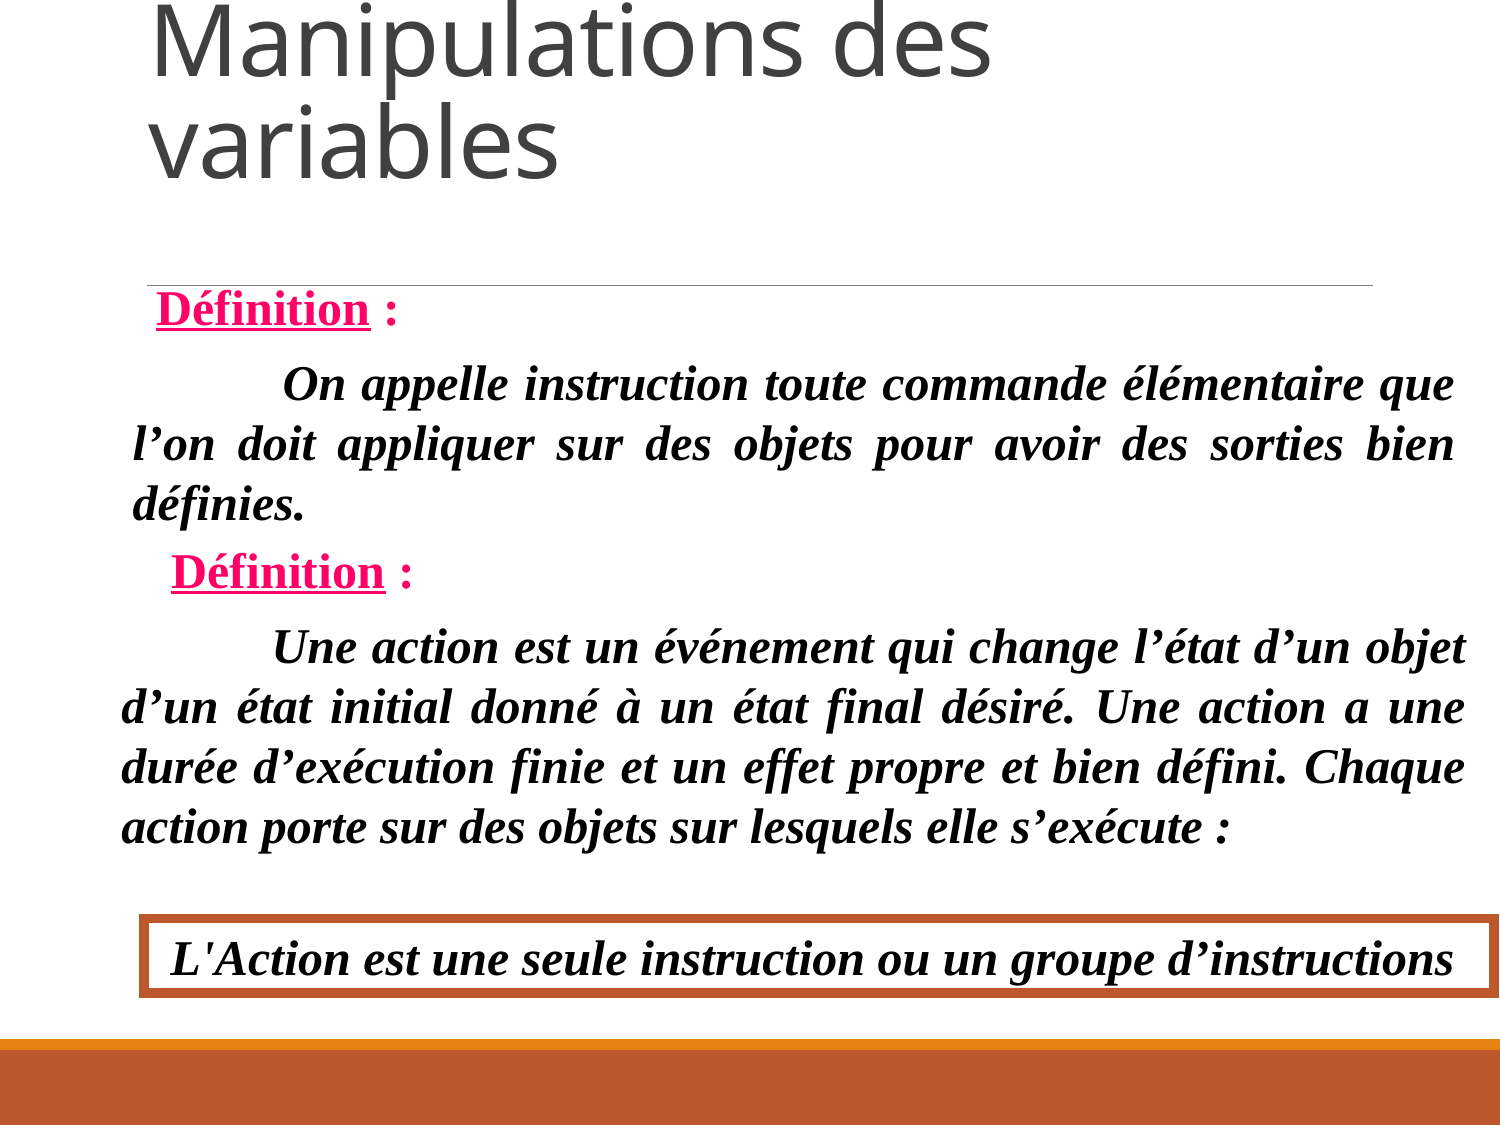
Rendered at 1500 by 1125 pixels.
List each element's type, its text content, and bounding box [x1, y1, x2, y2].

text_box Définition : [141, 267, 542, 342]
text_box Une action est un événement qui change l’état d’un objet d’un état initial donné à un état final désiré. Une action a une durée d’exécution finie et un effet propre et bien défini. Chaque action porte sur des objets sur lesquels elle s’exécute : [106, 606, 1482, 861]
title Manipulations des variables [133, 0, 1372, 207]
text_box On appelle instruction toute commande élémentaire que l’on doit appliquer sur des objets pour avoir des sorties bien définies. [117, 342, 1471, 538]
text_box L'Action est une seule instruction ou un groupe d’instructions [144, 918, 1495, 994]
text_box Définition : [156, 531, 557, 606]
